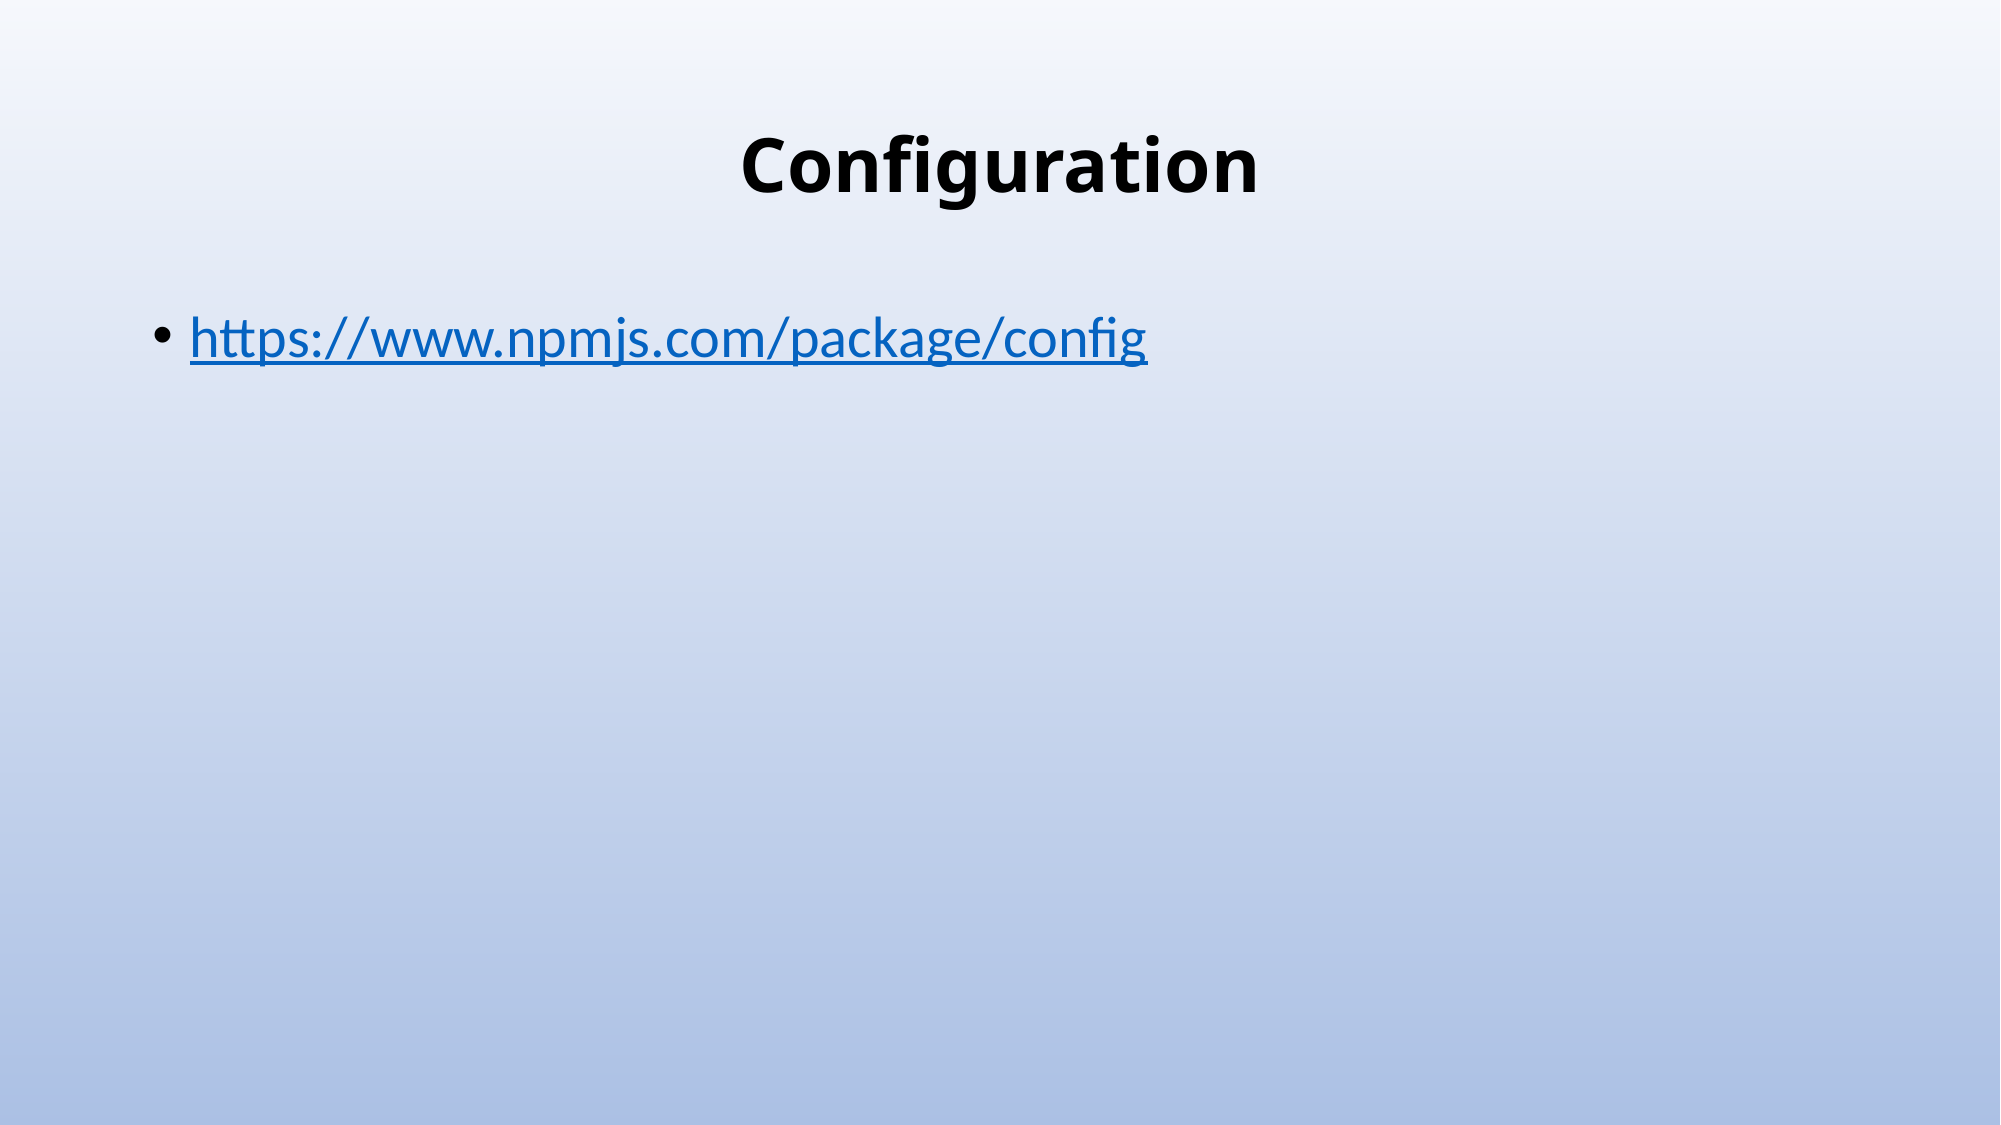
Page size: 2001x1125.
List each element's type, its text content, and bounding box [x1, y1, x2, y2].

title Configuration [137, 59, 1863, 278]
list https://www.npmjs.com/package/config [137, 299, 1863, 1014]
